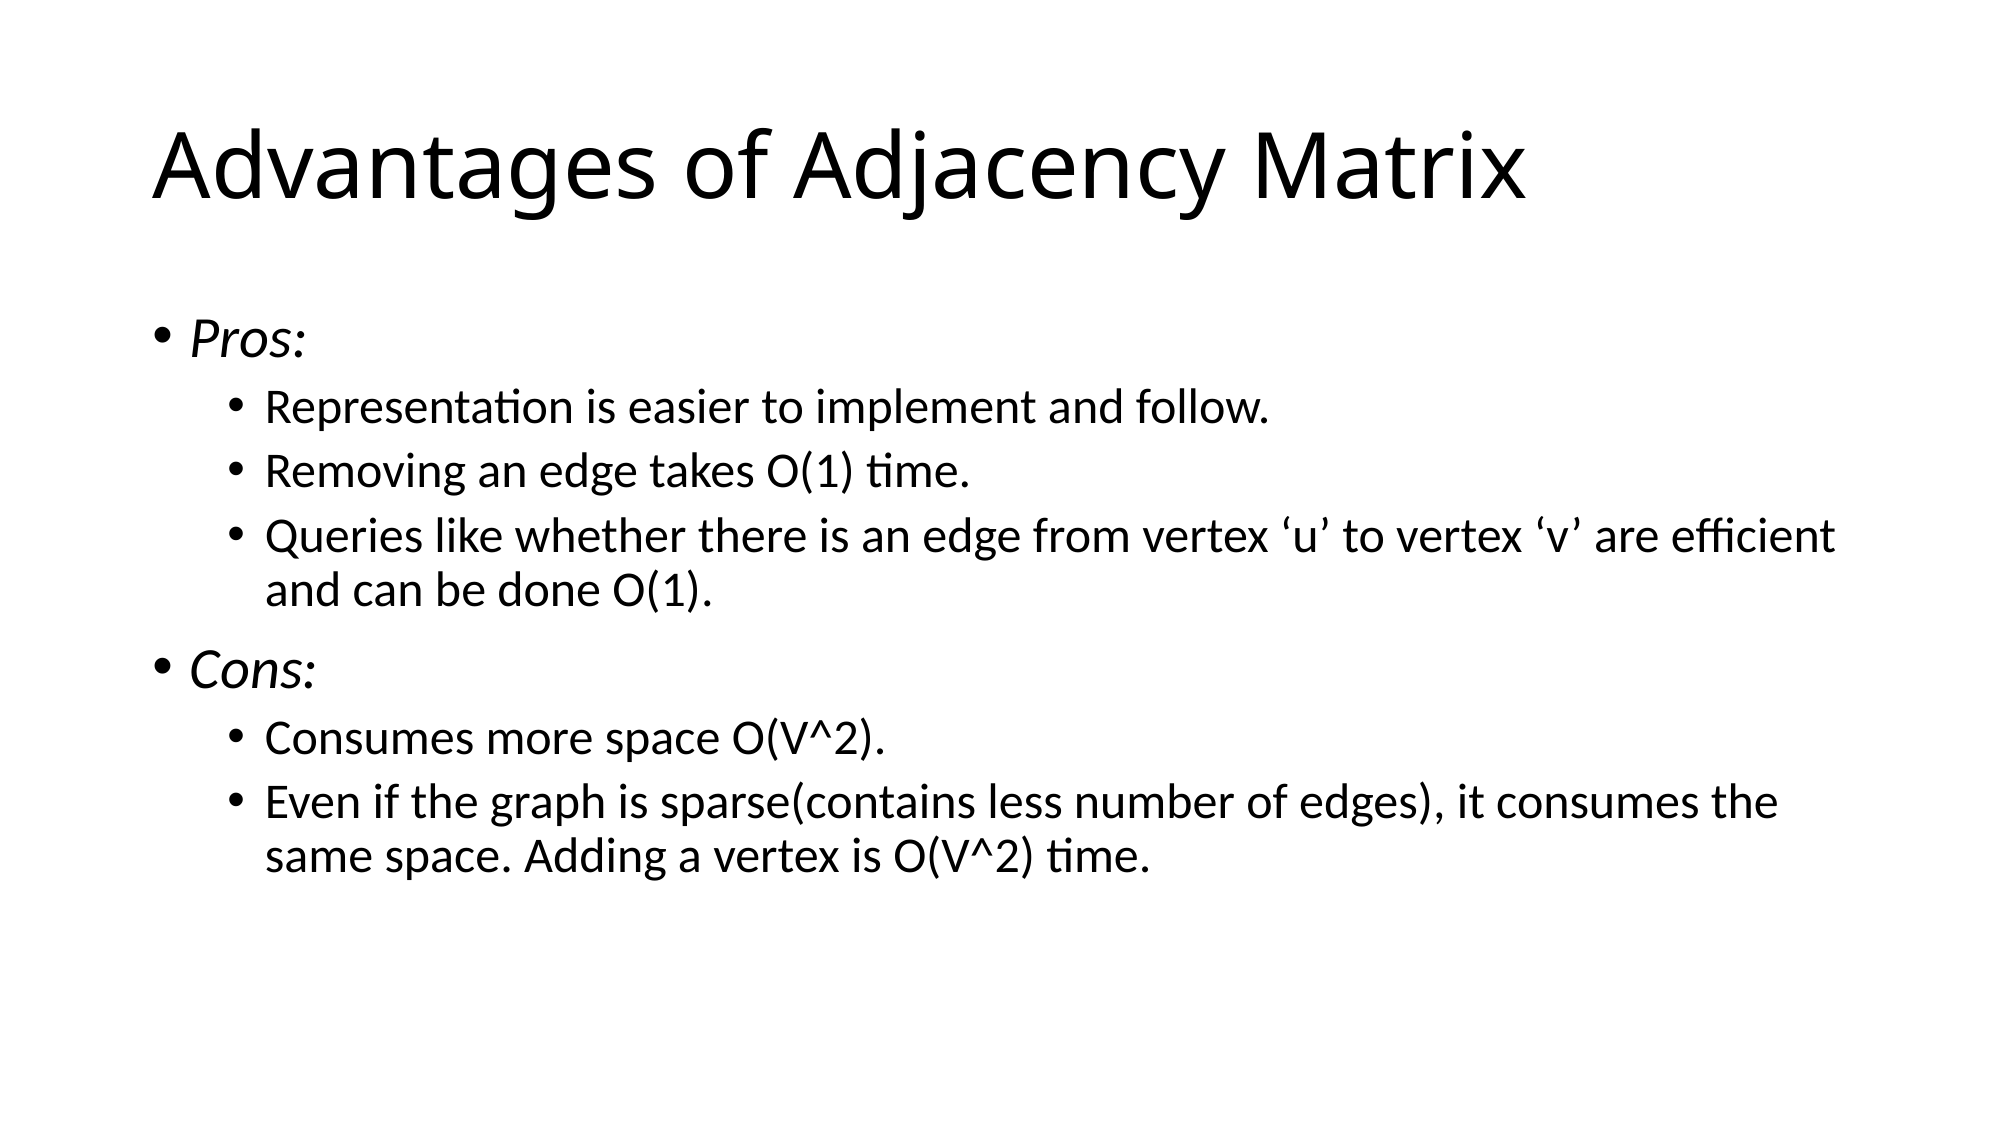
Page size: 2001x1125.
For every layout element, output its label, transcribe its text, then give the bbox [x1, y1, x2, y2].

title Advantages of Adjacency Matrix [137, 59, 1863, 278]
list Pros: Representation is easier to implement and follow. Removing an edge takes O(1) time. Queries like whether there is an edge from vertex ‘u’ to vertex ‘v’ are efficient and can be done O(1). Cons: Consumes more space O(V^2). Even if the graph is sparse(contains less number of edges), it consumes the same space. Adding a vertex is O(V^2) time. [137, 299, 1863, 1014]
